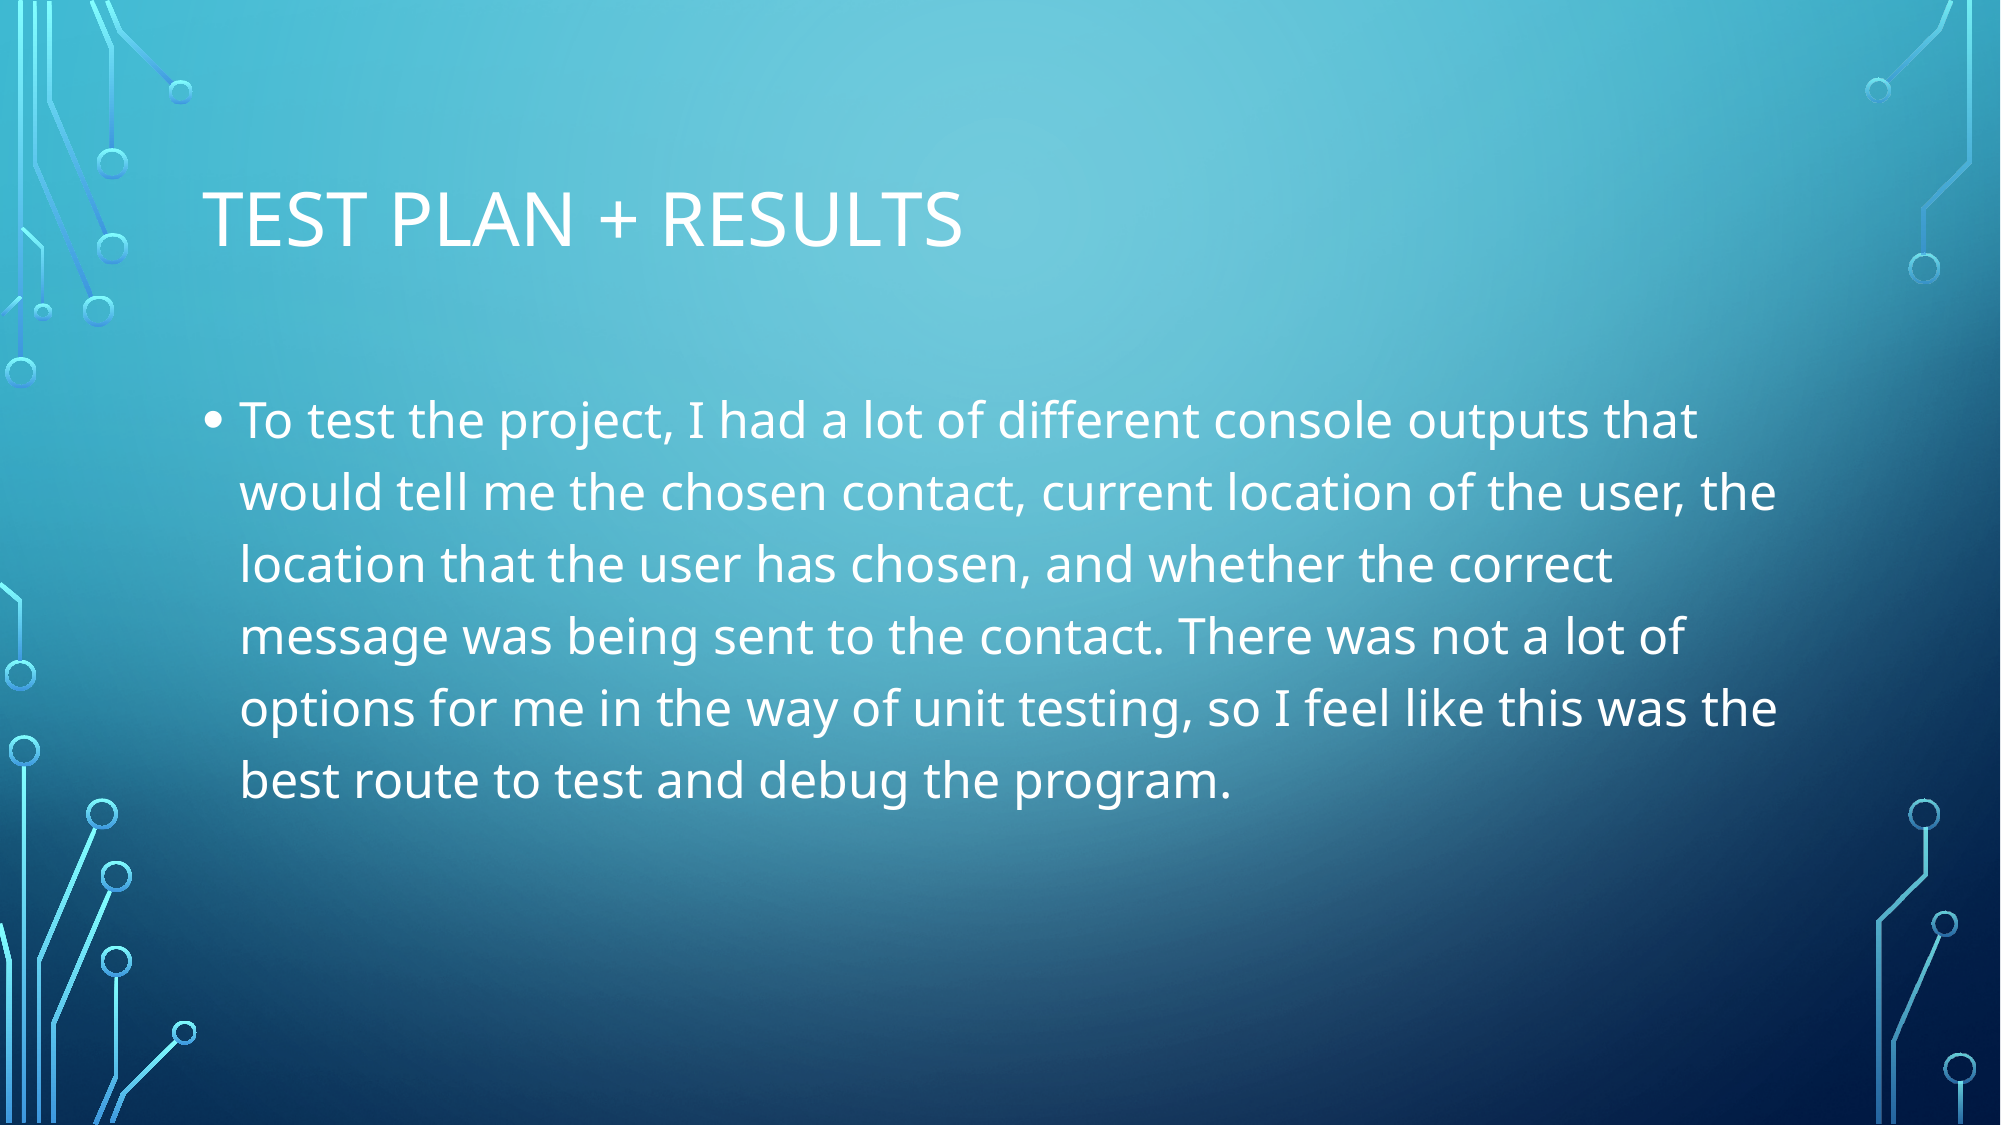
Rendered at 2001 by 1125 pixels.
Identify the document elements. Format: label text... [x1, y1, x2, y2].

title Test plan + results [187, 101, 1813, 344]
list To test the project, I had a lot of different console outputs that would tell me the chosen contact, current location of the user, the location that the user has chosen, and whether the correct message was being sent to the contact. There was not a lot of options for me in the way of unit testing, so I feel like this was the best route to test and debug the program. [187, 369, 1813, 950]
